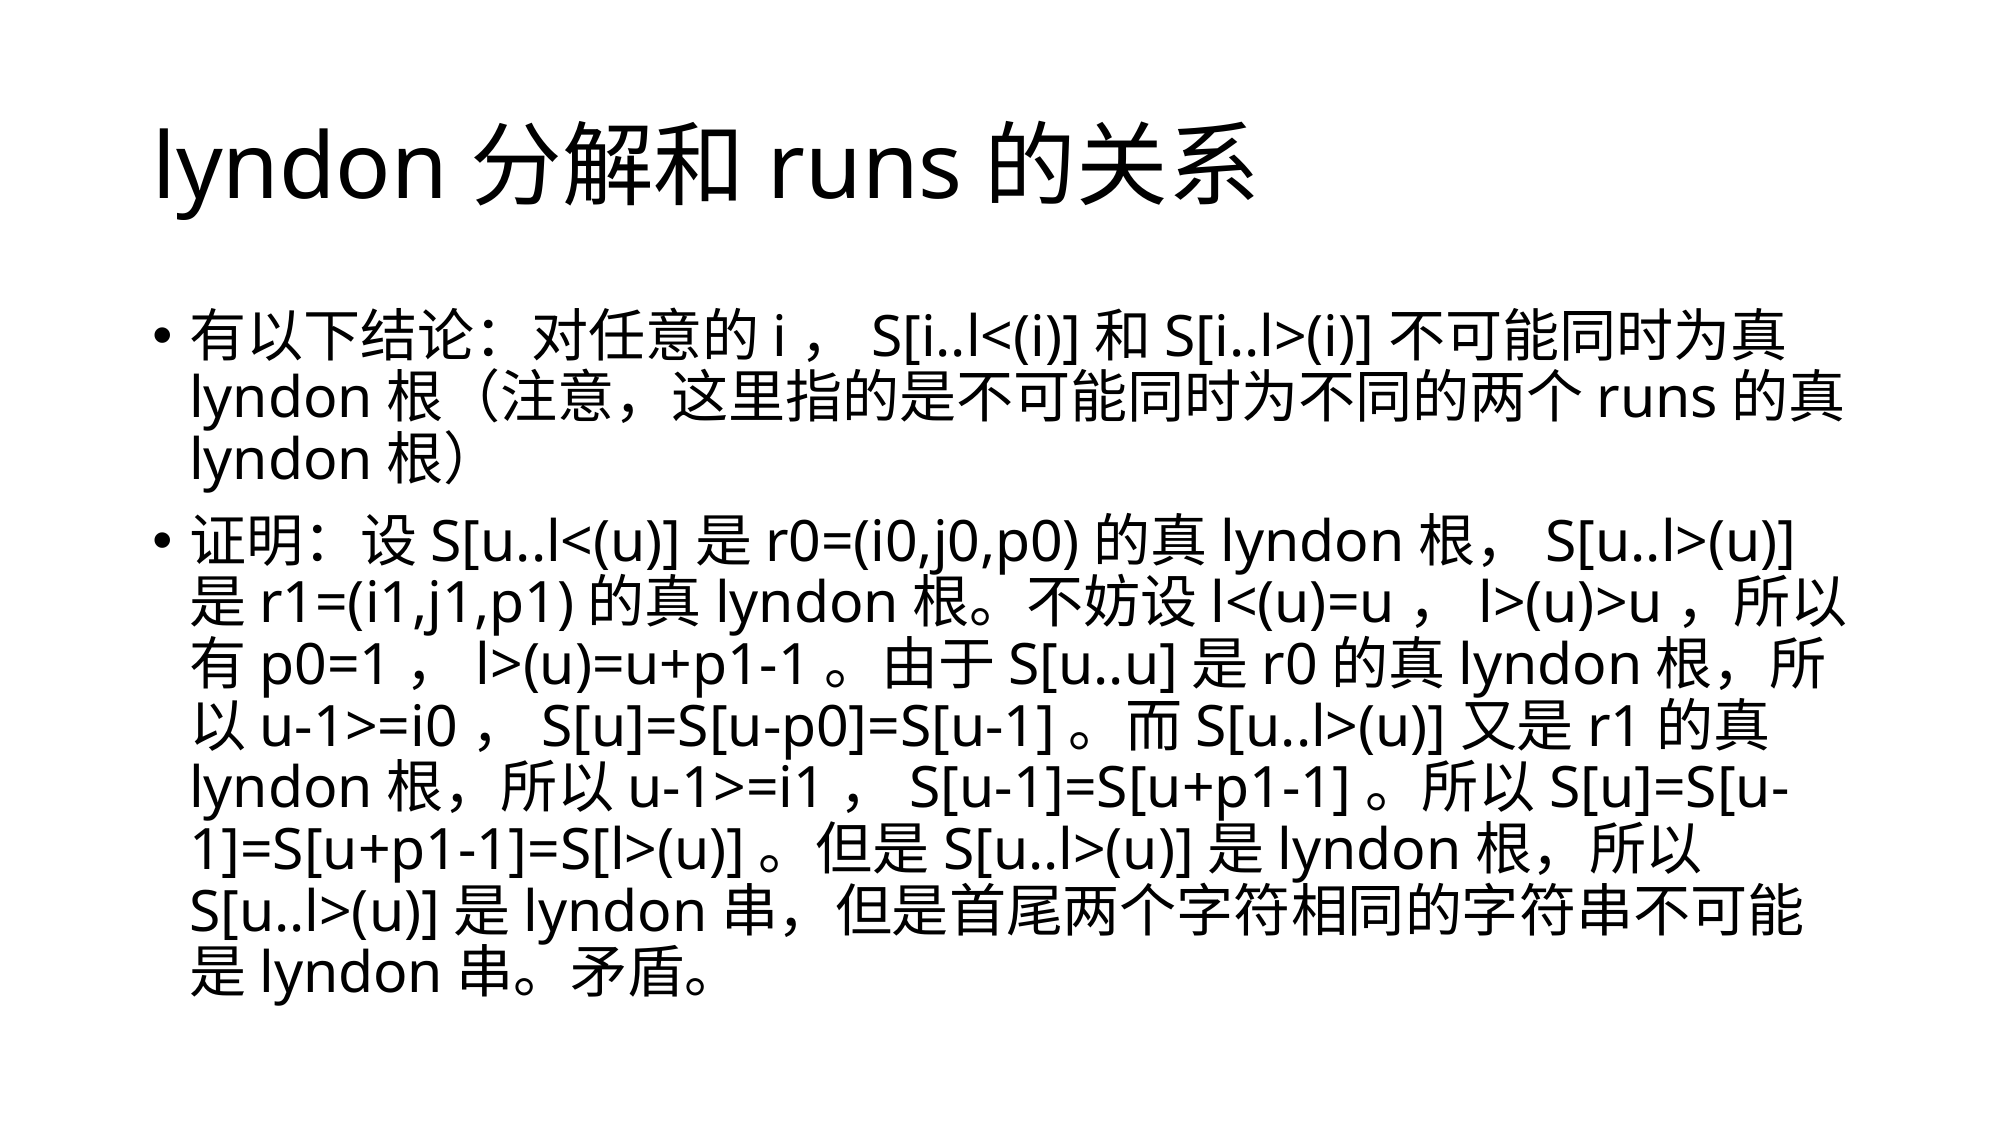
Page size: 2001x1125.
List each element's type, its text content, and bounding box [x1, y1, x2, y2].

title lyndon分解和runs的关系 [137, 59, 1863, 278]
list 有以下结论：对任意的i，S[i..l<(i)]和S[i..l>(i)]不可能同时为真lyndon根（注意，这里指的是不可能同时为不同的两个runs的真lyndon根） 证明：设S[u..l<(u)]是r0=(i0,j0,p0)的真lyndon根，S[u..l>(u)]是r1=(i1,j1,p1)的真lyndon根。不妨设l<(u)=u，l>(u)>u，所以有p0=1，l>(u)=u+p1-1。由于S[u..u]是r0的真lyndon根，所以u-1>=i0，S[u]=S[u-p0]=S[u-1]。而S[u..l>(u)]又是r1的真lyndon根，所以u-1>=i1，S[u-1]=S[u+p1-1]。所以S[u]=S[u-1]=S[u+p1-1]=S[l>(u)]。但是S[u..l>(u)]是lyndon根，所以S[u..l>(u)]是lyndon串，但是首尾两个字符相同的字符串不可能是lyndon串。矛盾。 [137, 299, 1863, 1014]
